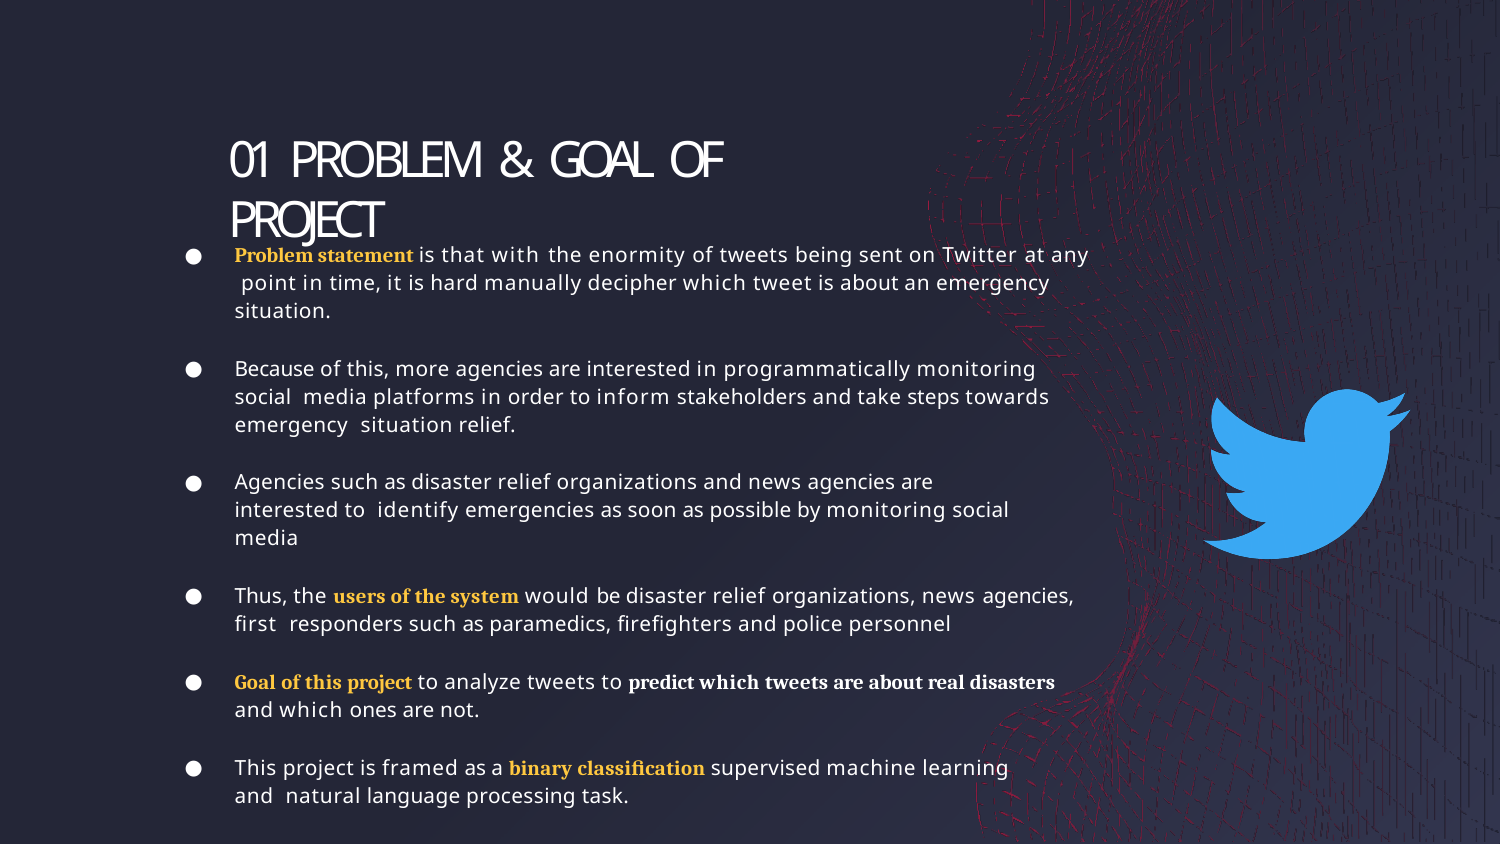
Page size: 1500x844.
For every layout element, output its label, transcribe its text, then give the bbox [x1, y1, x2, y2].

title 01 PROBLEM & GOAL OF PROJECT [226, 125, 787, 236]
picture [0, 0, 1500, 844]
text_box Problem statement is that with the enormity of tweets being sent on Twitter at any point in time, it is hard manually decipher which tweet is about an emergency situation. Because of this, more agencies are interested in programmatically monitoring social media platforms in order to inform stakeholders and take steps towards emergency situation relief. Agencies such as disaster relief organizations and news agencies are interested to identify emergencies as soon as possible by monitoring social media Thus, the users of the system would be disaster relief organizations, news agencies, ﬁrst responders such as paramedics, ﬁreﬁghters and police personnel Goal of this project to analyze tweets to predict which tweets are about real disasters and which ones are not. This project is framed as a binary classiﬁcation supervised machine learning and natural language processing task. [182, 236, 1096, 808]
